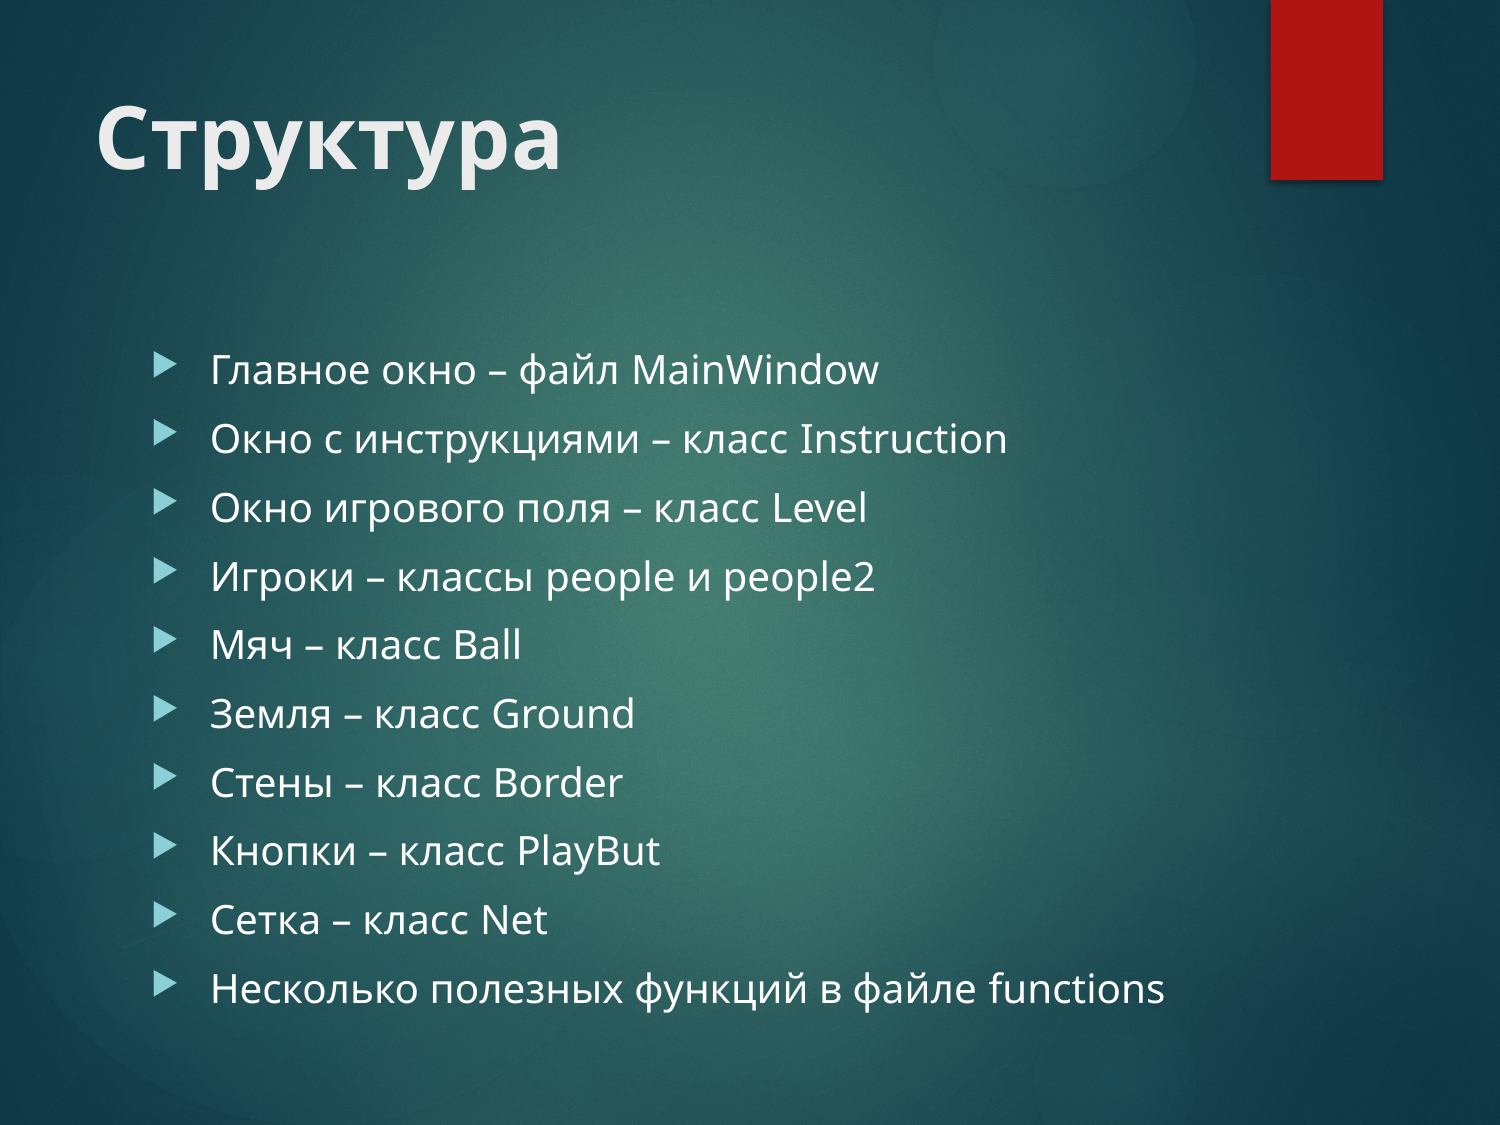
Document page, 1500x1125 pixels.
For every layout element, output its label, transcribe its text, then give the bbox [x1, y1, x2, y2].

title Структура [79, 74, 1237, 304]
list Главное окно – файл MainWindow Окно с инструкциями – класс Instruction Окно игрового поля – класс Level Игроки – классы people и people2 Мяч – класс Ball Земля – класс Ground Стены – класс Border Кнопки – класс PlayBut Сетка – класс Net Несколько полезных функций в файле functions [135, 336, 1237, 1025]
